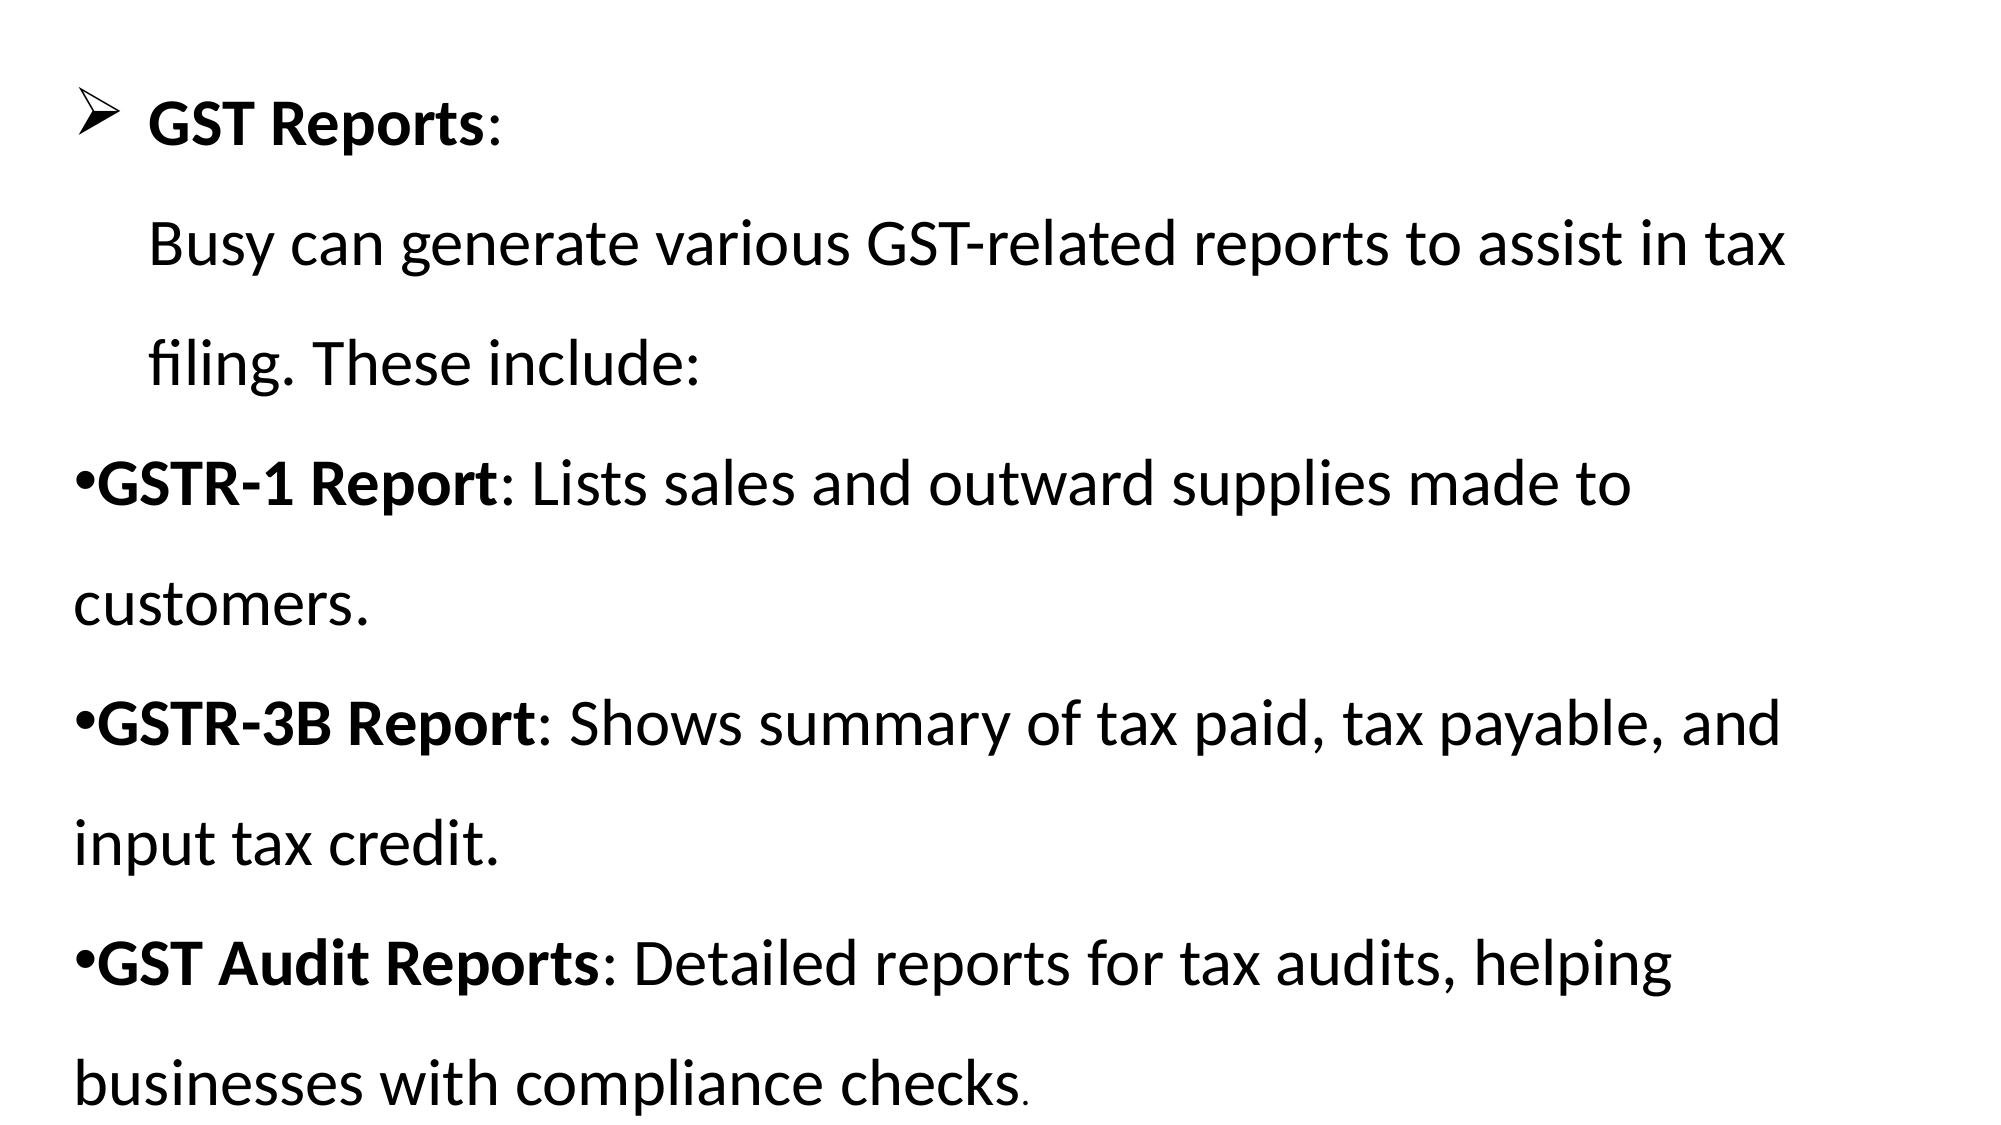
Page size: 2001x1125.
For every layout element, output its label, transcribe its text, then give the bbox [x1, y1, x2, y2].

text_box GST Reports: Busy can generate various GST-related reports to assist in tax filing. These include: GSTR-1 Report: Lists sales and outward supplies made to customers. GSTR-3B Report: Shows summary of tax paid, tax payable, and input tax credit. GST Audit Reports: Detailed reports for tax audits, helping businesses with compliance checks. [59, 31, 1941, 1125]
